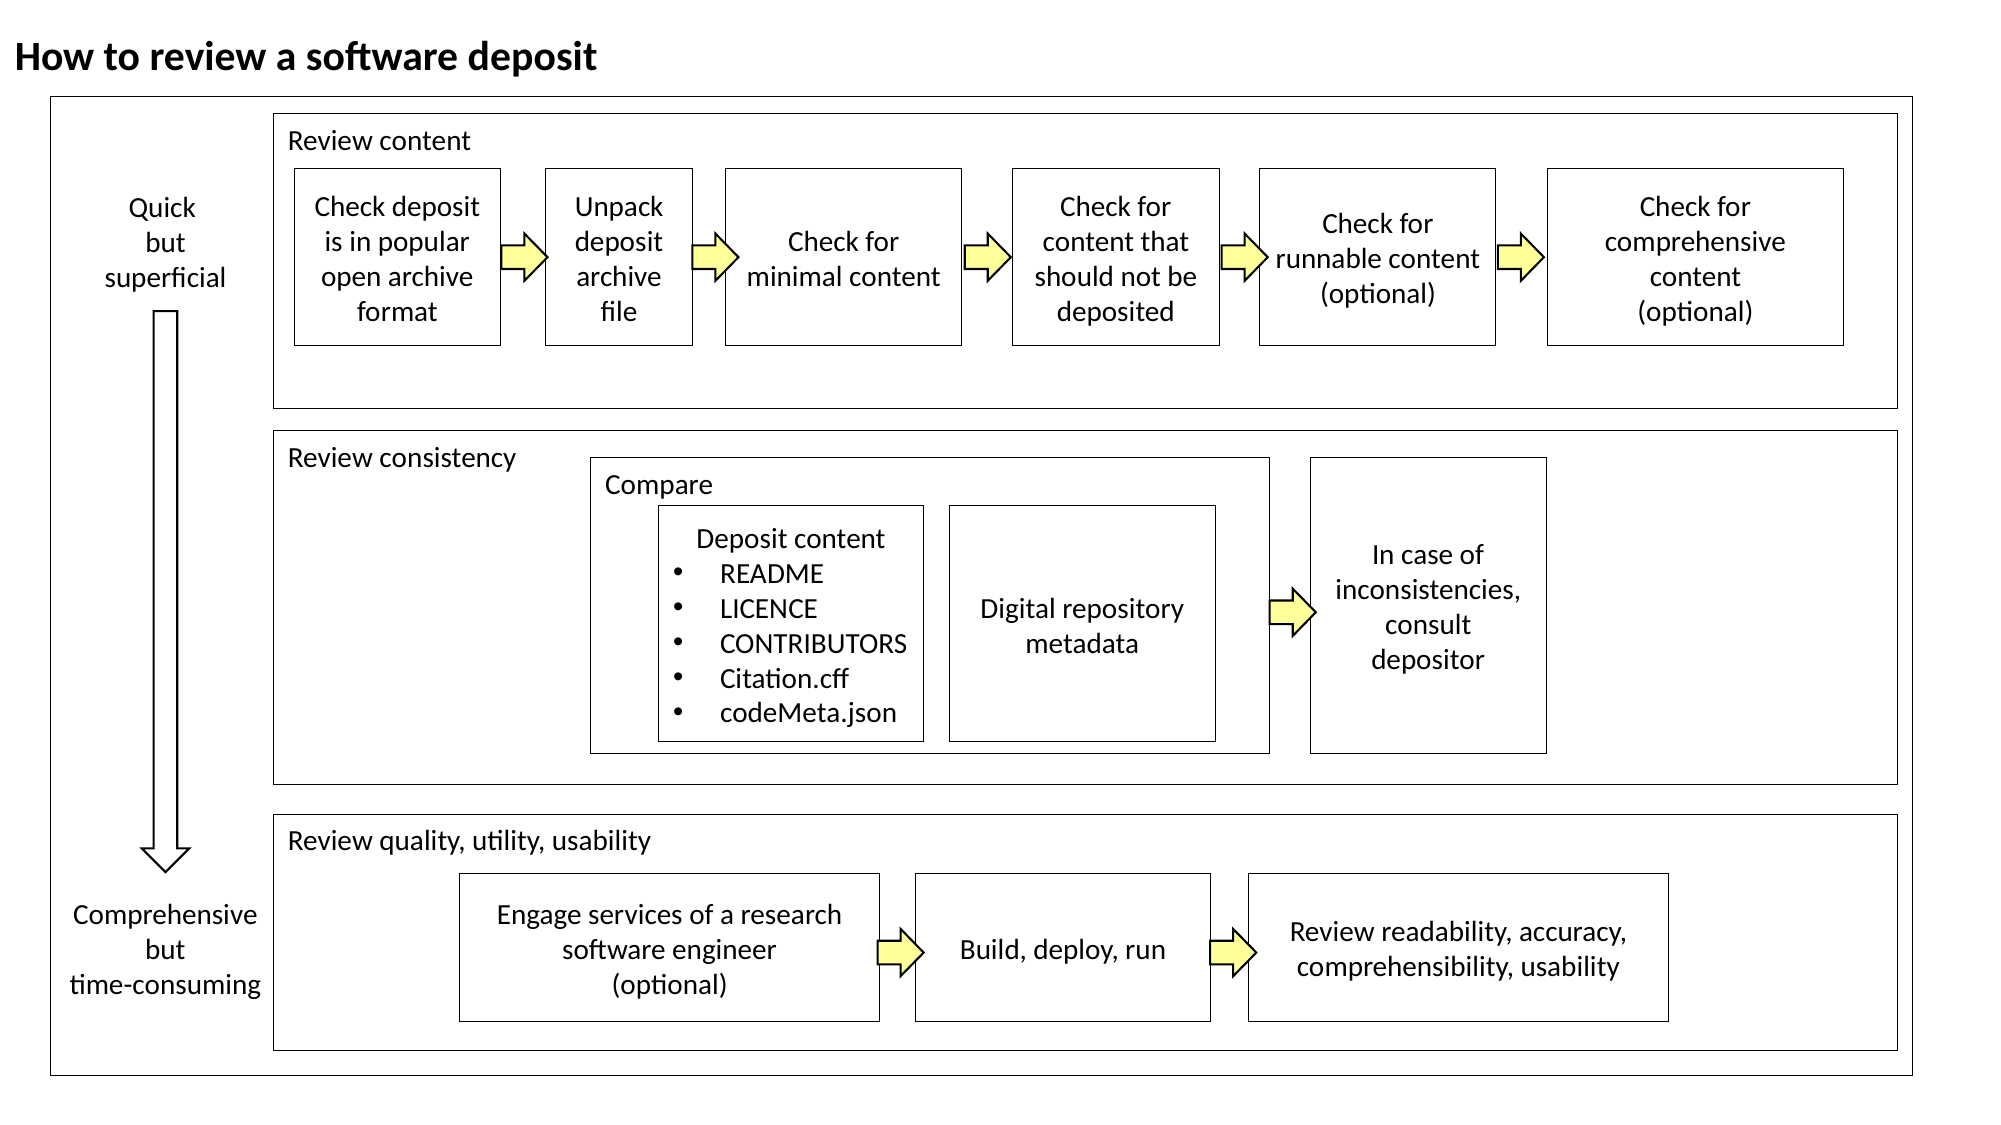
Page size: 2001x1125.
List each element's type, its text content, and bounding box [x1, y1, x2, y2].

text_box Review readability, accuracy, comprehensibility, usability [1248, 873, 1669, 1022]
text_box [1209, 926, 1258, 979]
text_box Check deposit is in popular open archive format [294, 168, 501, 346]
text_box [963, 231, 1013, 284]
text_box How to review a software deposit [0, 21, 660, 88]
text_box [876, 926, 926, 979]
text_box Quick but superficial [83, 173, 248, 309]
text_box [1268, 586, 1318, 639]
text_box Check for runnable content (optional) [1259, 168, 1496, 346]
text_box Build, deploy, run [915, 873, 1211, 1022]
text_box Check for comprehensive content (optional) [1547, 168, 1844, 346]
text_box In case of inconsistencies, consult depositor [1310, 457, 1547, 754]
text_box [500, 231, 549, 284]
text_box Review consistency [273, 430, 1898, 785]
text_box Unpack deposit archive file [545, 168, 693, 346]
text_box [1220, 231, 1270, 284]
text_box [50, 96, 1913, 1076]
text_box Deposit content README LICENCE CONTRIBUTORS Citation.cff codeMeta.json [658, 505, 924, 742]
text_box Digital repository metadata [949, 505, 1216, 742]
text_box Check for content that should not be deposited [1012, 168, 1220, 346]
text_box [691, 231, 740, 284]
text_box Check for minimal content [725, 168, 962, 346]
text_box [139, 310, 192, 874]
text_box [1496, 231, 1546, 284]
text_box Compare [590, 457, 1270, 754]
text_box Comprehensive but time-consuming [50, 881, 280, 1014]
text_box Engage services of a research software engineer (optional) [459, 873, 880, 1022]
text_box Review quality, utility, usability [273, 814, 1898, 1051]
text_box Review content [273, 113, 1898, 409]
